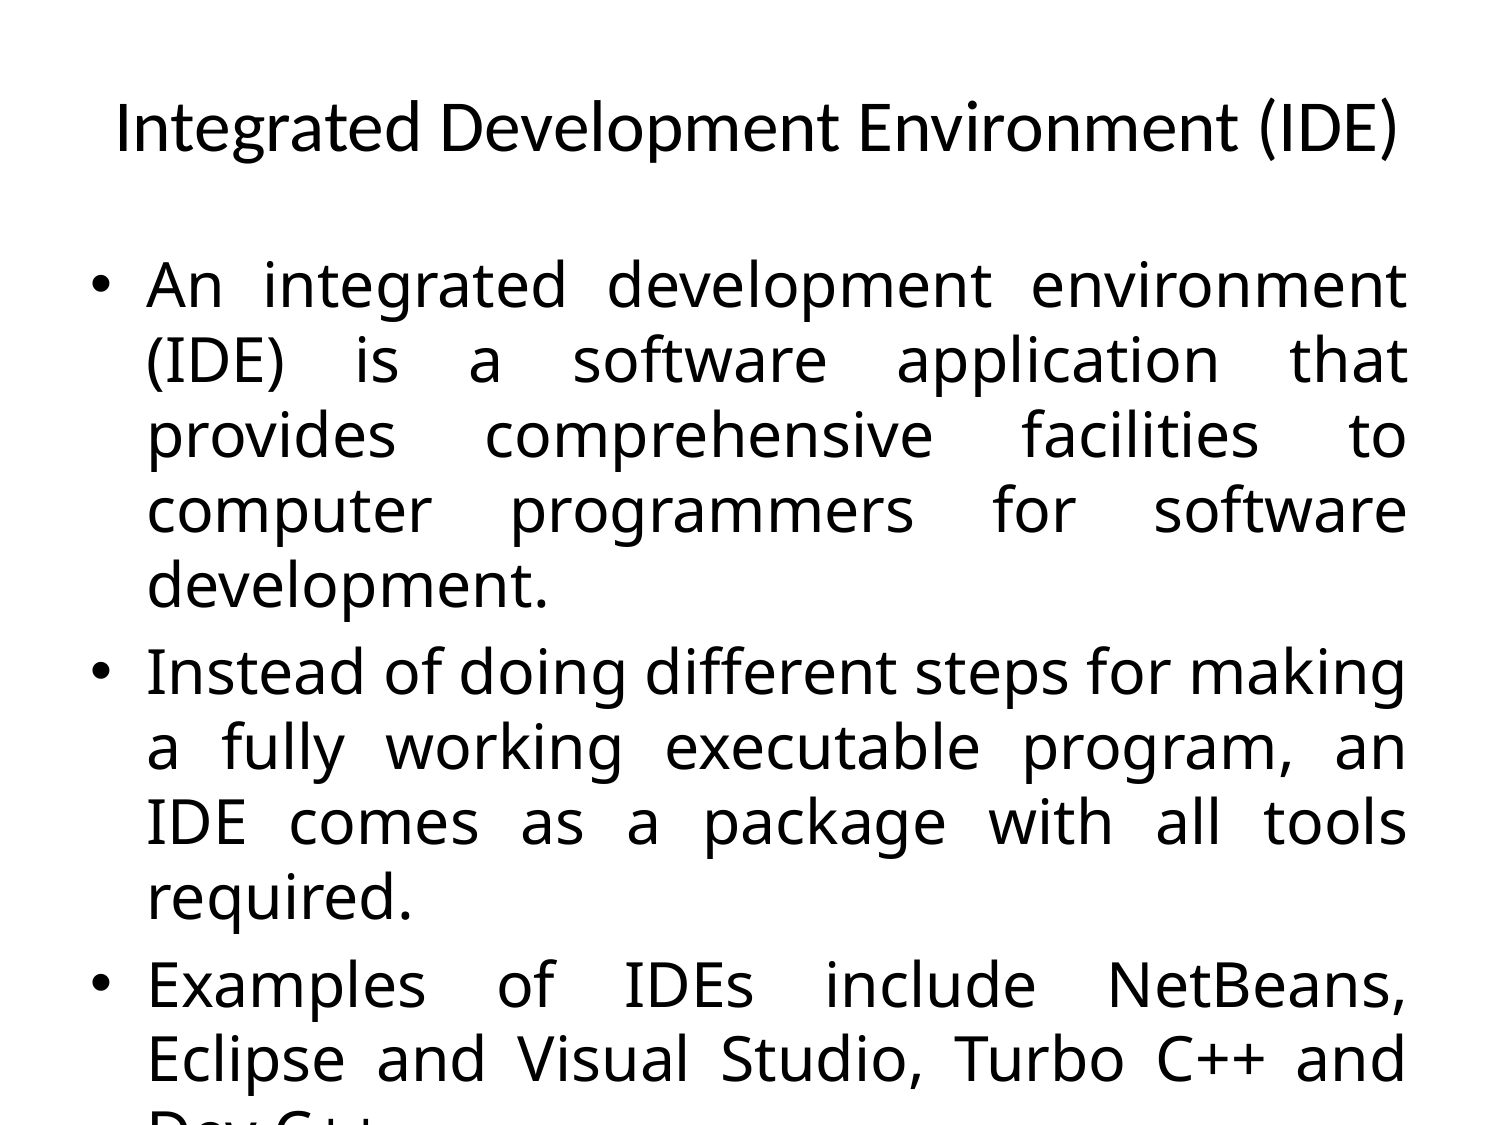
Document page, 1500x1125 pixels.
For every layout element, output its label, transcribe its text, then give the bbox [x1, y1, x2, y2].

title Integrated Development Environment (IDE) [75, 70, 1425, 175]
list An integrated development environment (IDE) is a software application that provides comprehensive facilities to computer programmers for software development. Instead of doing different steps for making a fully working executable program, an IDE comes as a package with all tools required. Examples of IDEs include NetBeans, Eclipse and Visual Studio, Turbo C++ and Dev C++. [75, 237, 1425, 1043]
